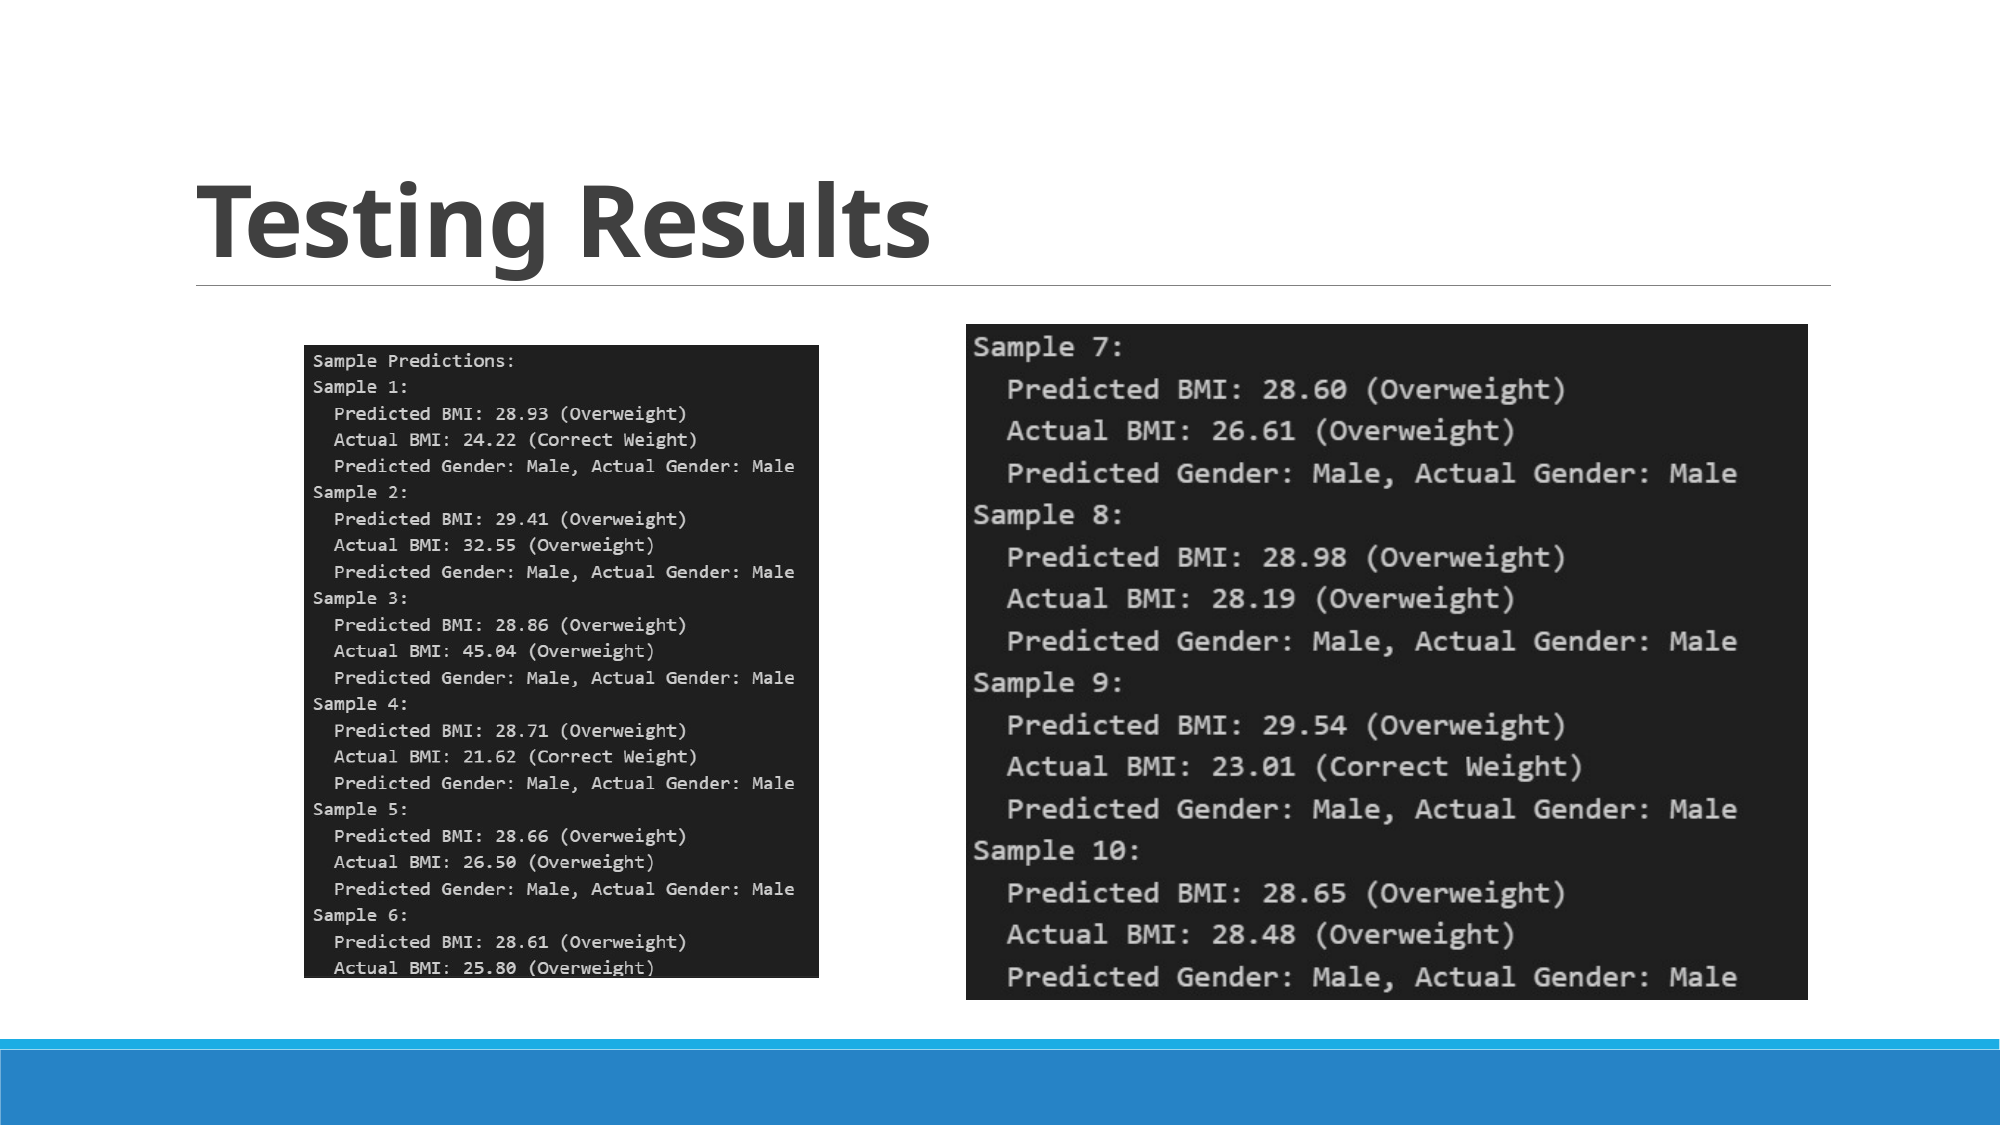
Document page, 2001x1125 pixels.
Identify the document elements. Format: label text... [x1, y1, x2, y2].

title Testing Results [180, 47, 1830, 285]
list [303, 345, 820, 979]
picture [965, 323, 1808, 1000]
